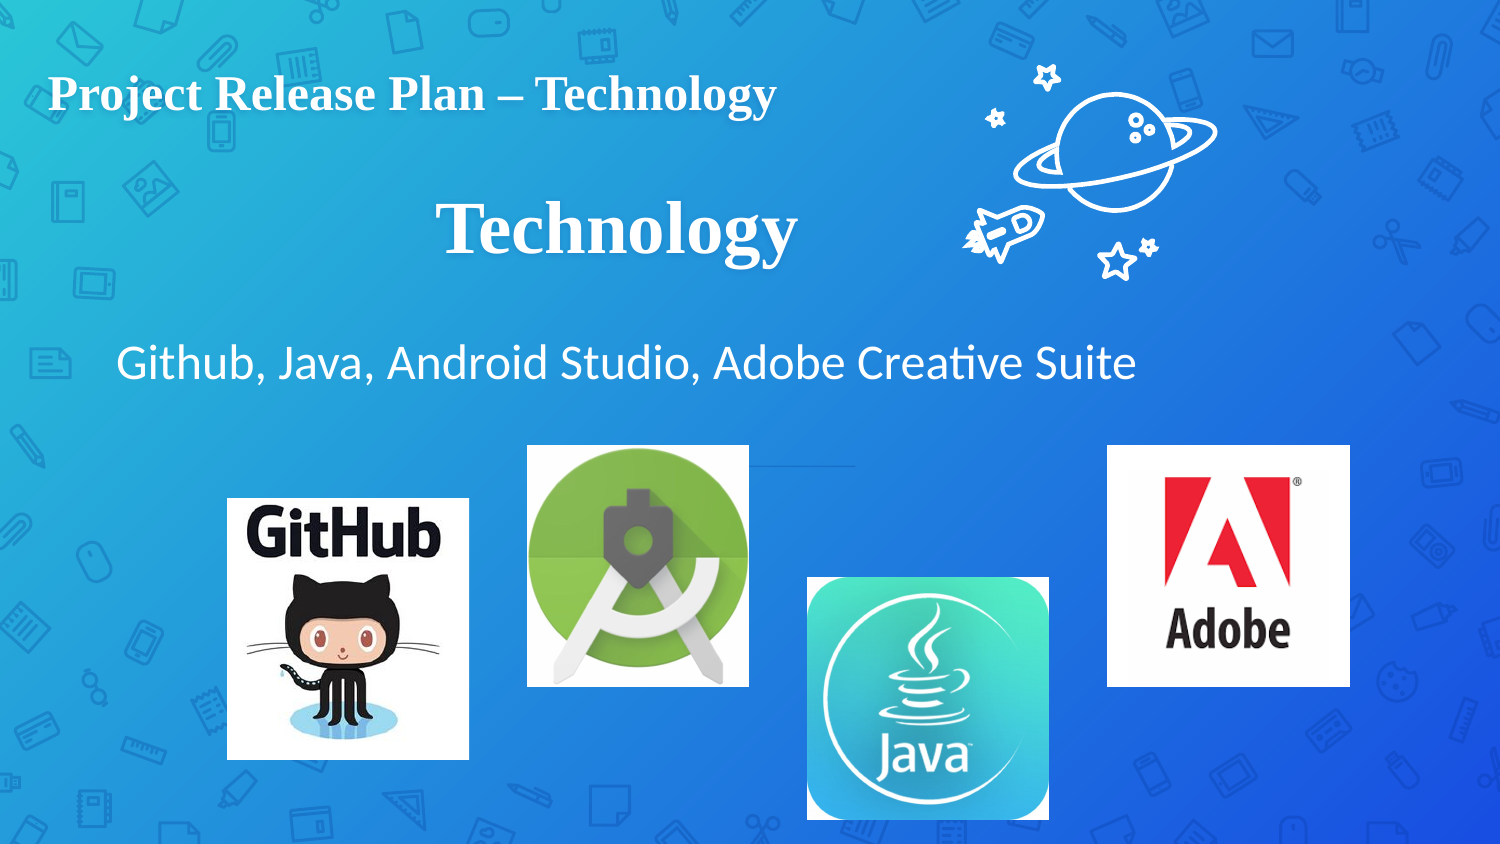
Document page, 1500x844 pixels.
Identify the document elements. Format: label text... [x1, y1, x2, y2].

picture [527, 444, 749, 688]
text_box Github, Java, Android Studio, Adobe Creative Suite [100, 309, 1367, 419]
title Project Release Plan – Technology [32, 44, 977, 136]
picture [806, 577, 1050, 820]
picture [226, 498, 470, 761]
title Technology [420, 200, 880, 284]
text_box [964, 50, 1219, 284]
picture [1106, 444, 1350, 688]
